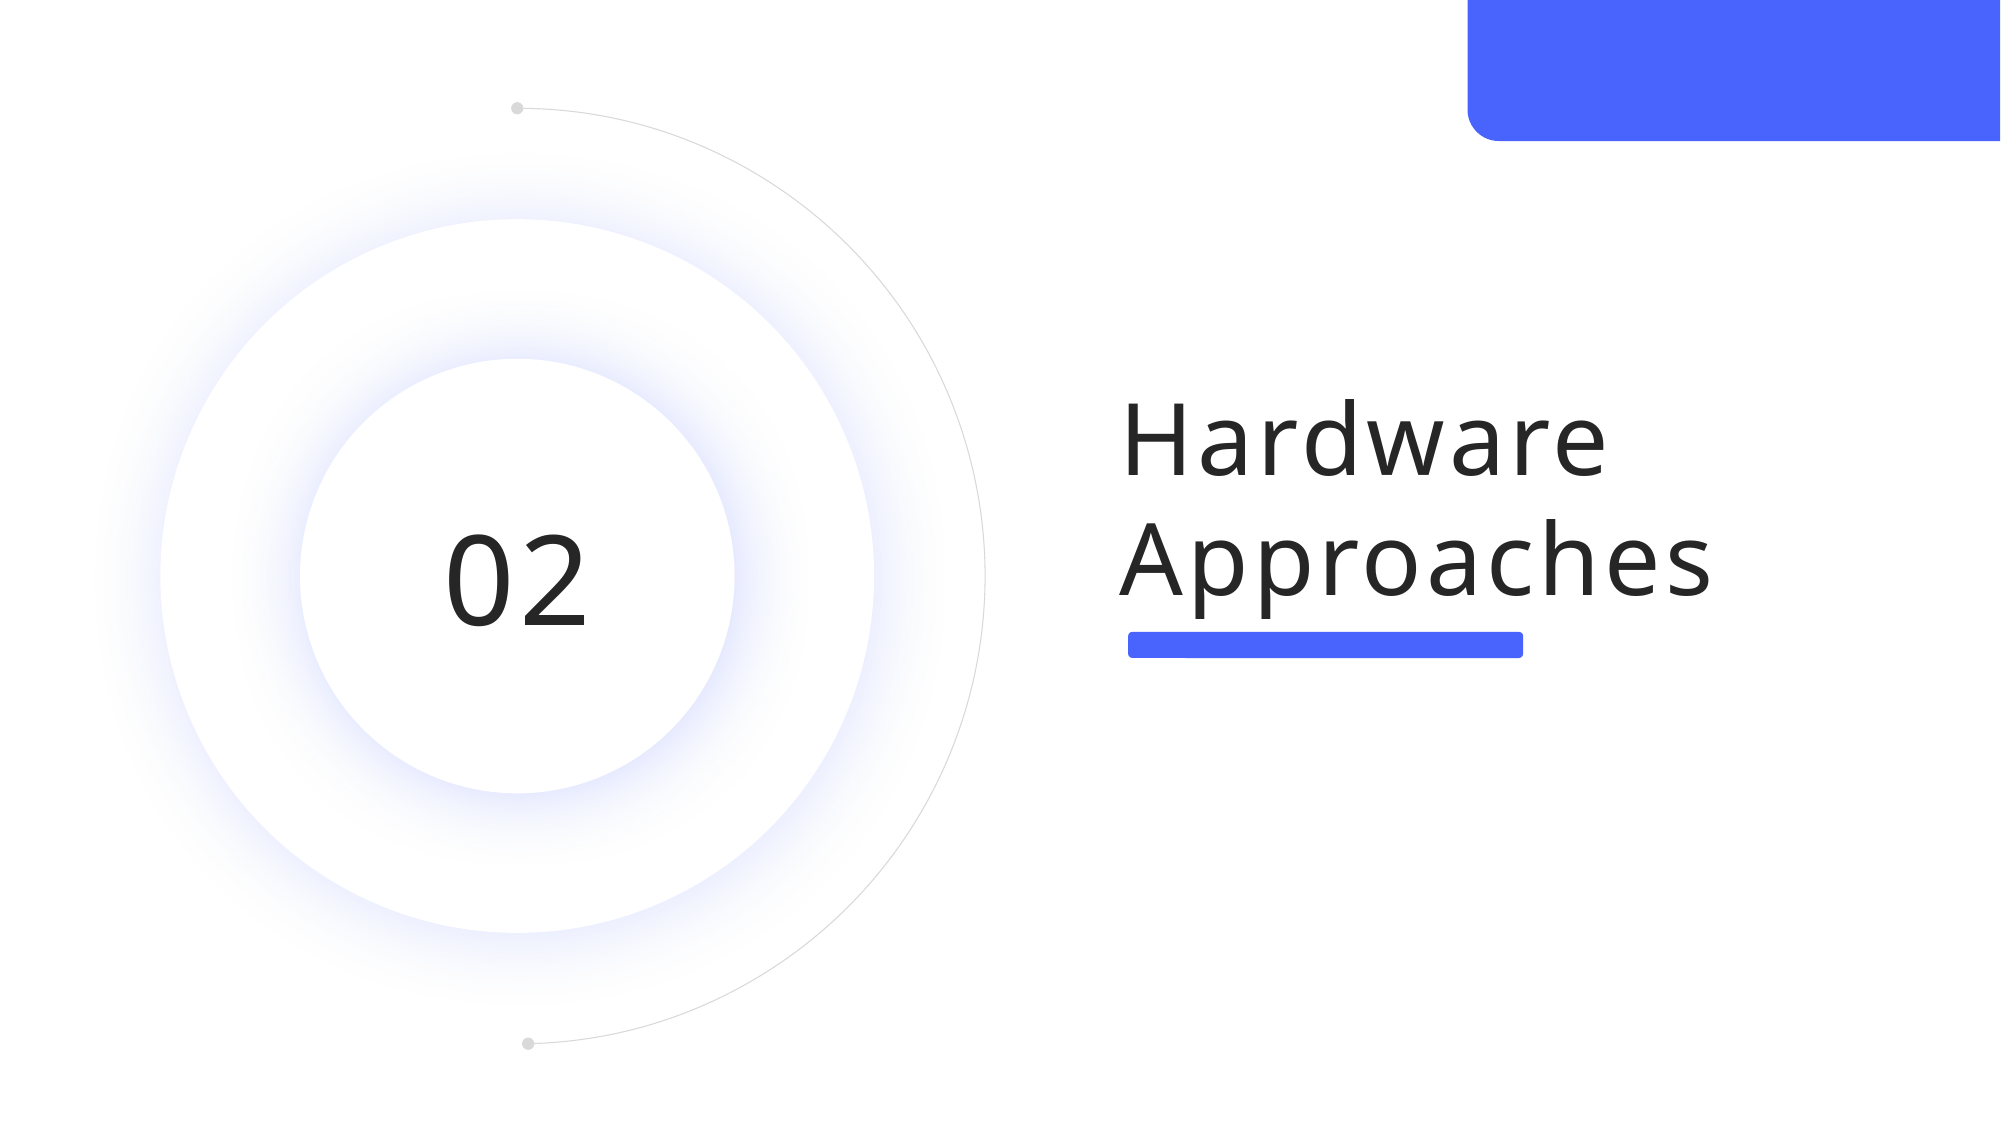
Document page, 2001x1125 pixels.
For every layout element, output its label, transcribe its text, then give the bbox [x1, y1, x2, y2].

list 02 [300, 492, 735, 692]
title Hardware Approaches [1104, 300, 1926, 624]
